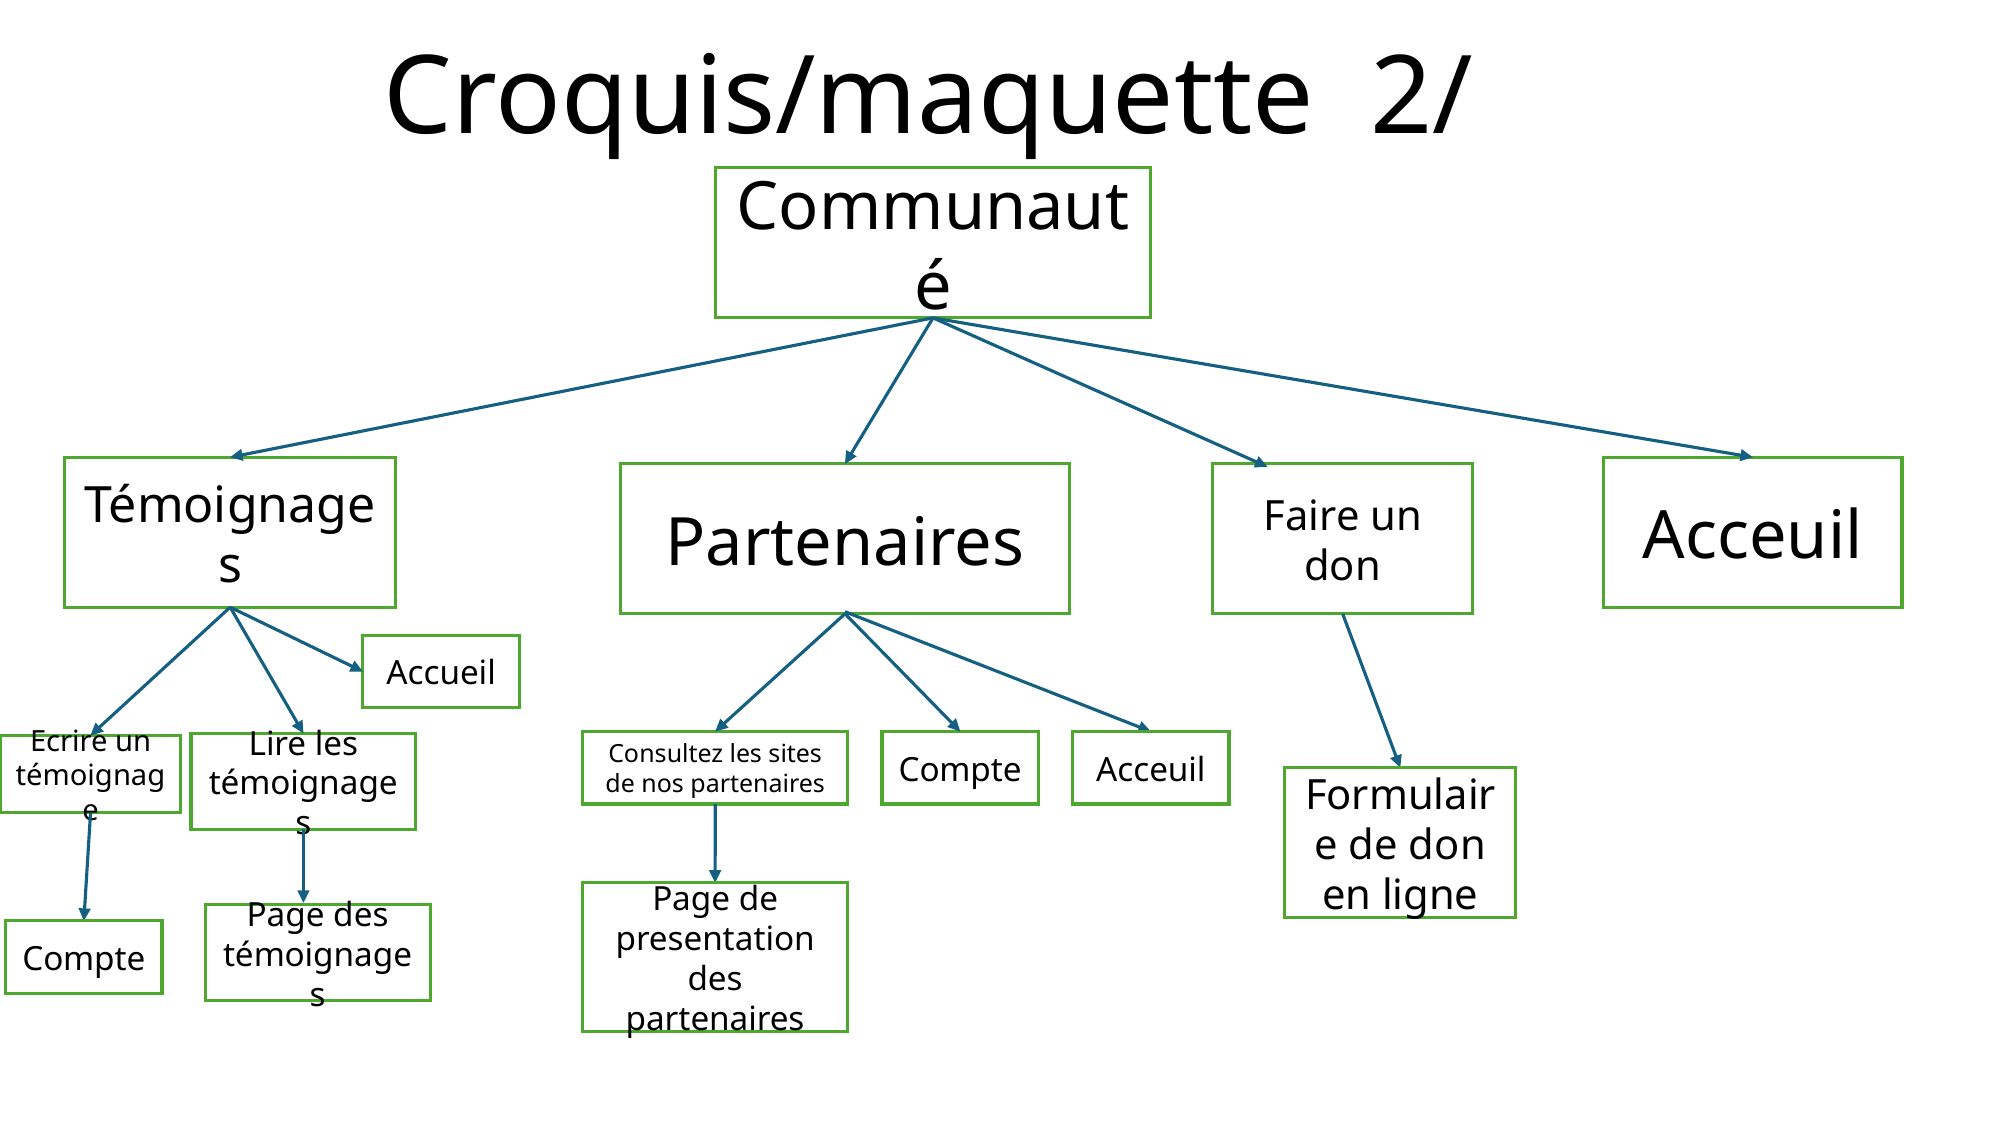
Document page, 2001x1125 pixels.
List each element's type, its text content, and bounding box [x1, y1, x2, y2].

text_box Compte [880, 732, 1040, 806]
text_box Page des témoignages [204, 903, 432, 1002]
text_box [714, 613, 844, 732]
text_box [932, 317, 1754, 458]
text_box Acceuil [1071, 730, 1231, 806]
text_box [229, 317, 932, 458]
text_box Consultez les sites de nos partenaires [581, 730, 849, 806]
text_box Témoignages [63, 456, 397, 609]
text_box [83, 812, 92, 922]
text_box Formulaire de don en ligne [1283, 766, 1517, 919]
text_box Accueil [361, 634, 521, 709]
text_box Page de presentation des partenaires [581, 881, 849, 1033]
text_box Partenaires [619, 462, 1071, 615]
text_box Lire les témoignages [189, 732, 417, 831]
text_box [932, 458, 1268, 468]
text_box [229, 673, 304, 734]
text_box Croquis/maquette 2/ [356, 6, 1501, 165]
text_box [844, 611, 1152, 732]
text_box Acceuil [1602, 456, 1904, 609]
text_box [229, 606, 364, 673]
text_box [1342, 613, 1401, 769]
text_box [844, 458, 932, 465]
text_box Ecrire un témoignage [0, 734, 182, 814]
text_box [90, 606, 231, 736]
text_box Communauté [714, 166, 1152, 317]
text_box Compte [4, 919, 164, 995]
text_box Faire un don [1211, 462, 1474, 615]
